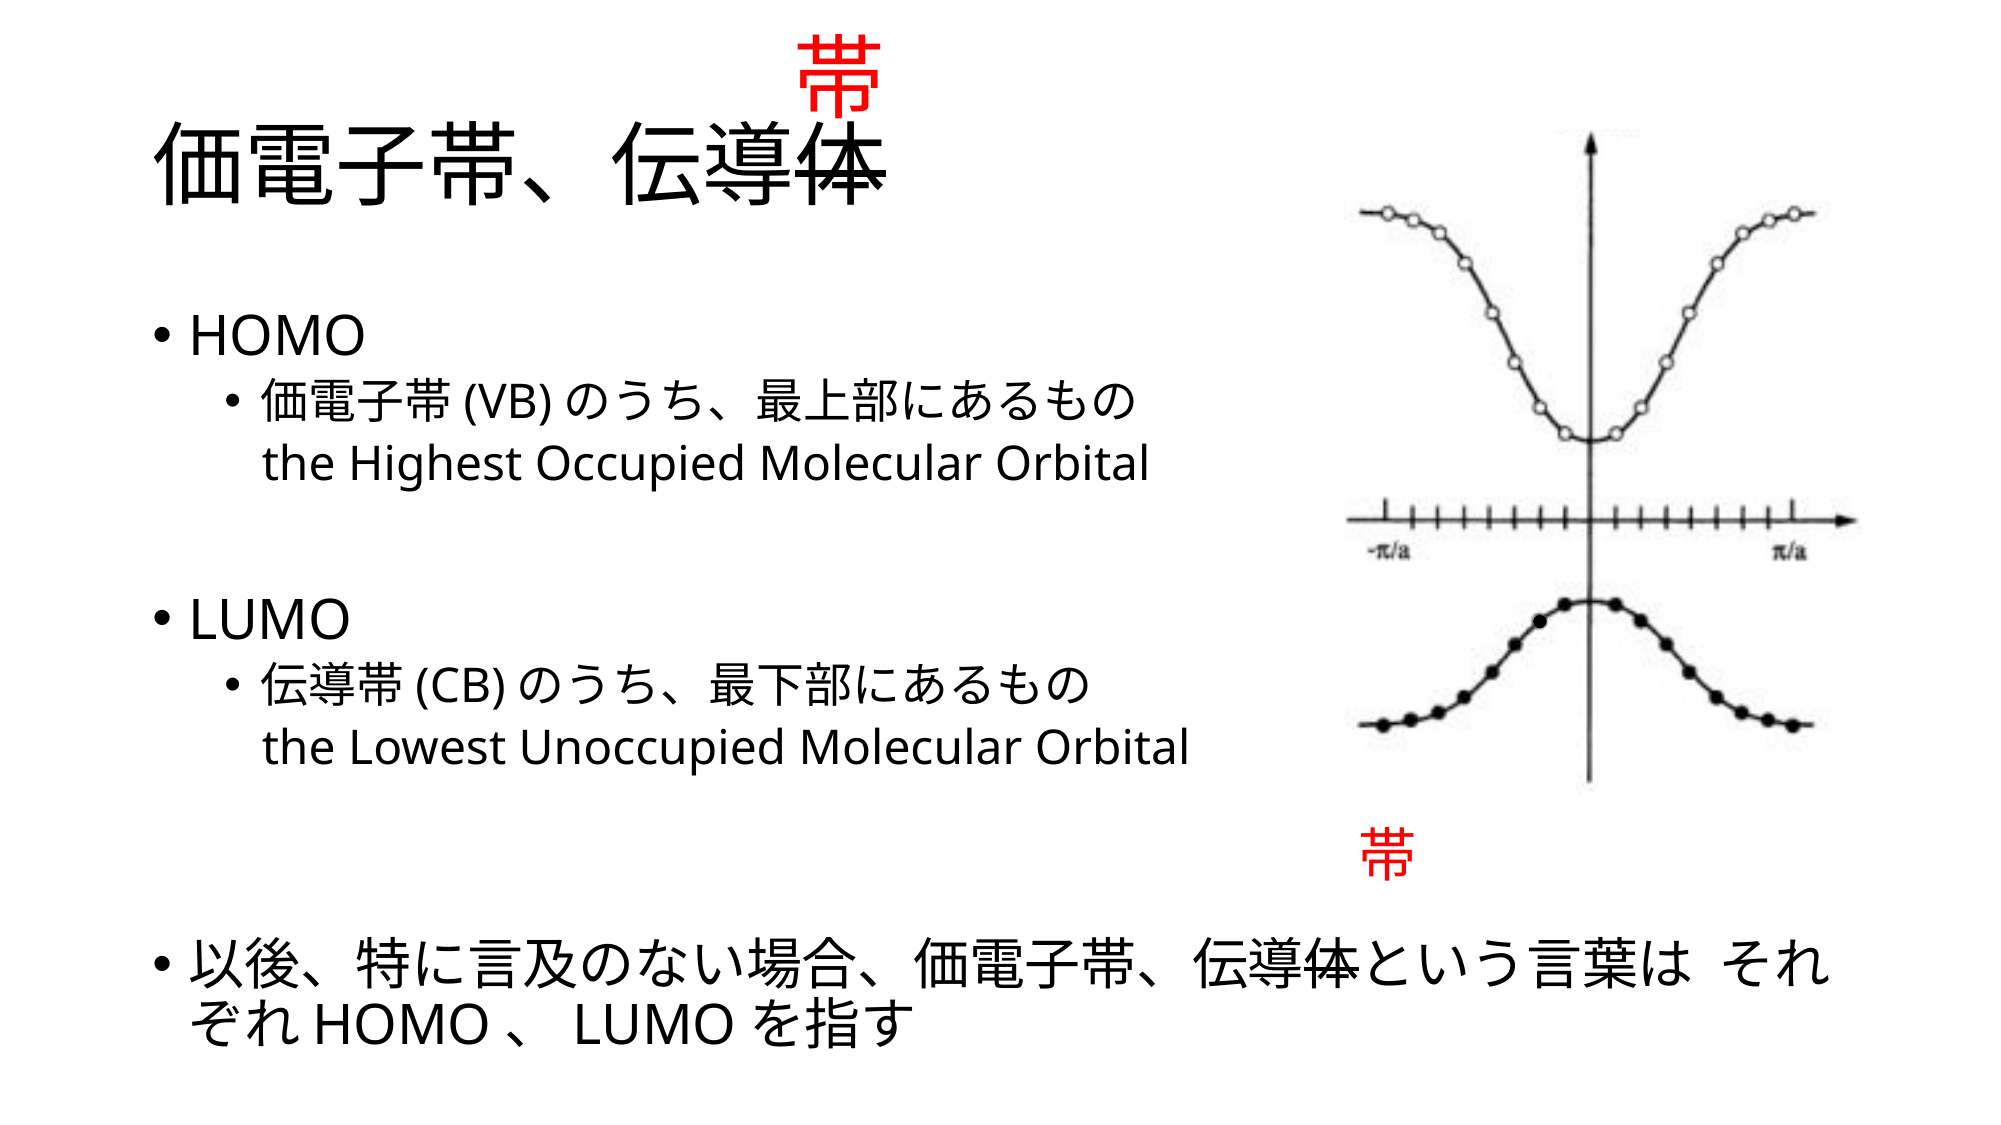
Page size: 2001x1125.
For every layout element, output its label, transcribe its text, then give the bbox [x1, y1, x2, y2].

list HOMO 価電子帯(VB)のうち、最上部にあるもの the Highest Occupied Molecular Orbital LUMO 伝導帯(CB)のうち、最下部にあるもの the Lowest Unoccupied Molecular Orbital 以後、特に言及のない場合、価電子帯、伝導体という言葉は それぞれHOMO、LUMOを指す [137, 299, 1863, 1066]
text_box 帯 [1343, 805, 1470, 919]
picture [1343, 129, 1863, 805]
text_box 帯 [778, 21, 905, 143]
title 価電子帯、伝導体 [137, 59, 1863, 278]
